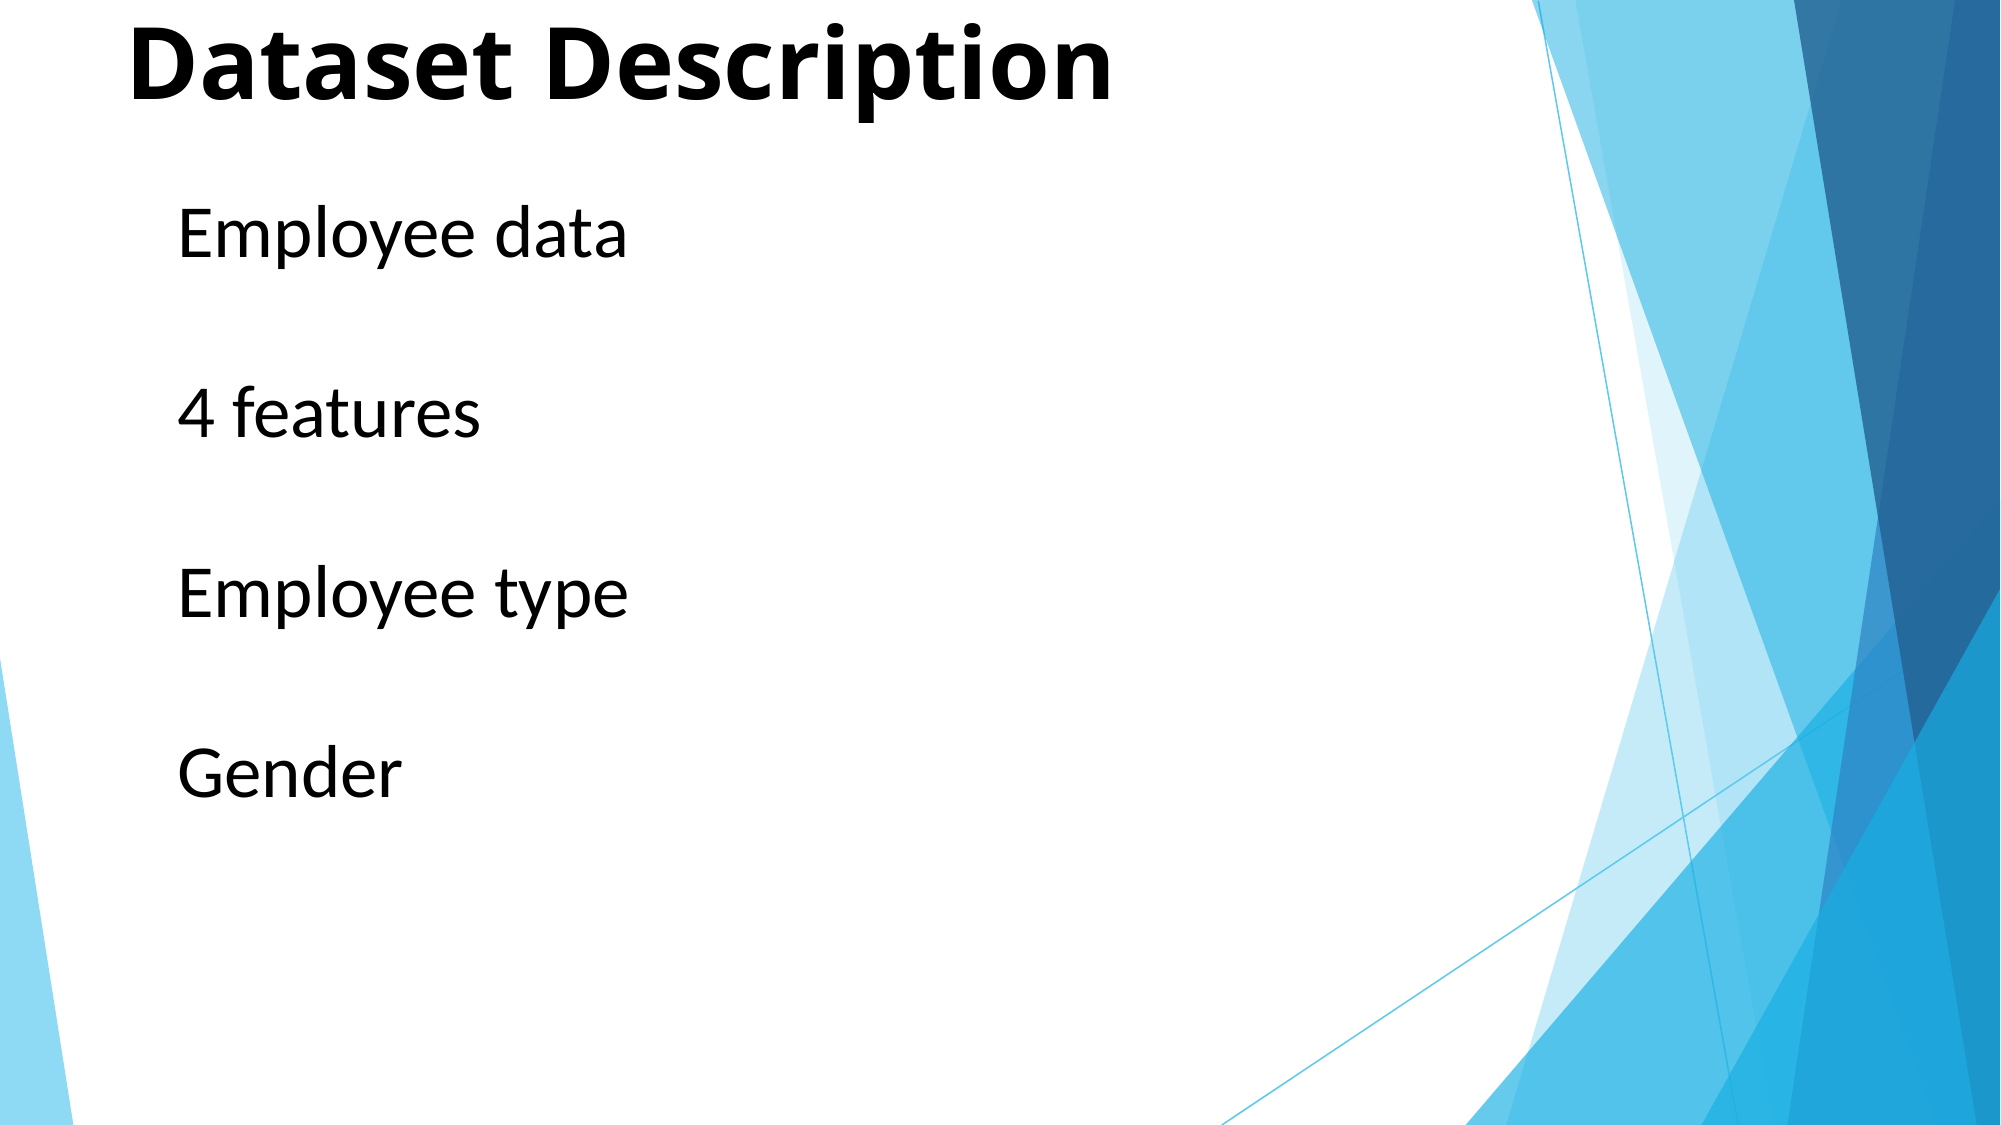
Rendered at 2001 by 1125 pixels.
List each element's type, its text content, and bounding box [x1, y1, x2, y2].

text_box Employee data 4 features Employee type Gender [162, 174, 1350, 1125]
title Dataset Description [125, 0, 1878, 125]
